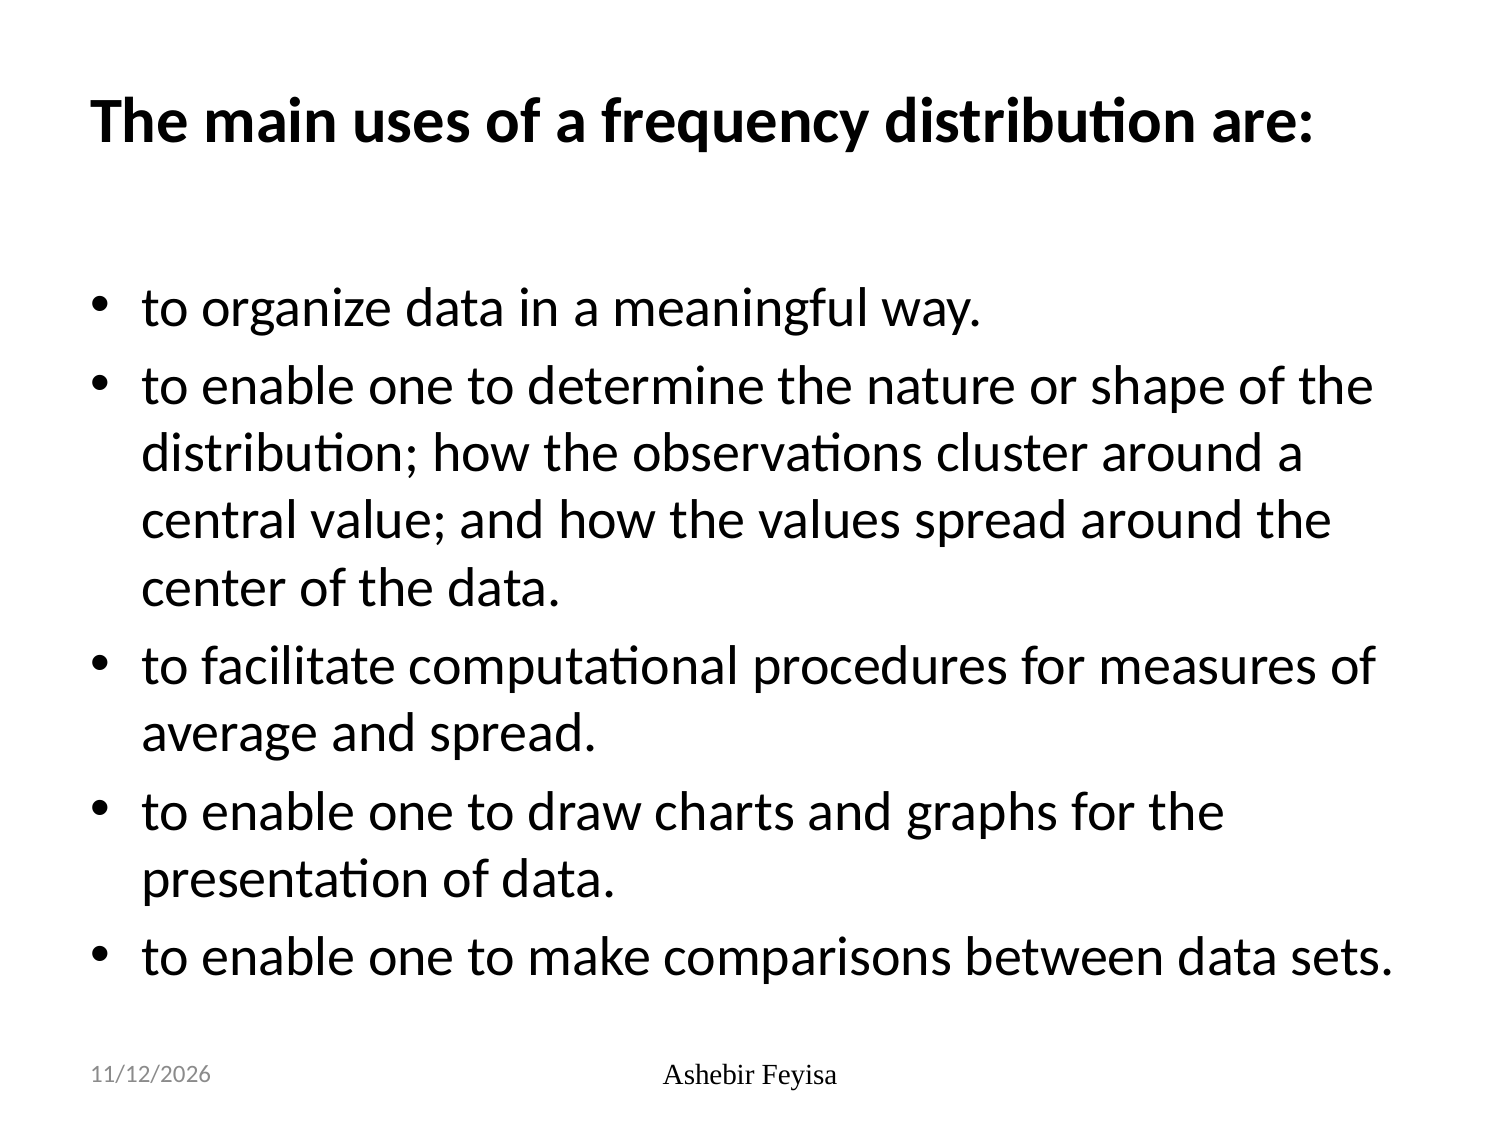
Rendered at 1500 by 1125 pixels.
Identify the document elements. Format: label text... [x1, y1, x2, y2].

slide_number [75, 1042, 425, 1103]
footer Ashebir Feyisa [512, 1042, 988, 1103]
list to organize data in a meaningful way. to enable one to determine the nature or shape of the distribution; how the observations cluster around a central value; and how the values spread around the center of the data. to facilitate computational procedures for measures of average and spread. to enable one to draw charts and graphs for the presentation of data. to enable one to make comparisons between data sets. [75, 262, 1425, 1005]
title The main uses of a frequency distribution are: [75, 45, 1425, 233]
